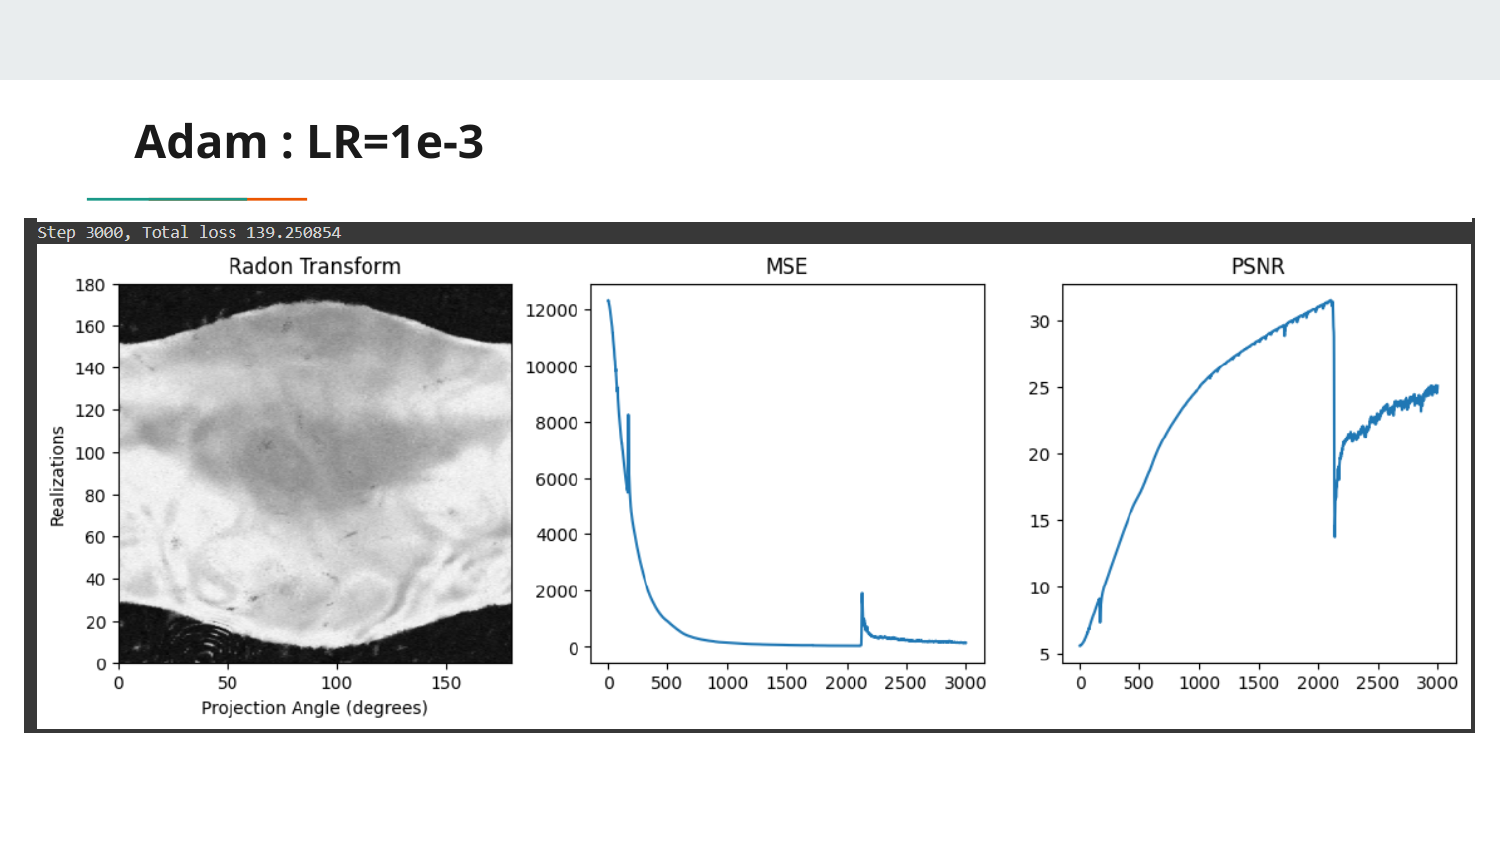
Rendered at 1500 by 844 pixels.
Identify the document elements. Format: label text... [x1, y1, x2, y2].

title Adam : LR=1e-3 [119, 94, 1381, 194]
picture [24, 217, 1476, 733]
